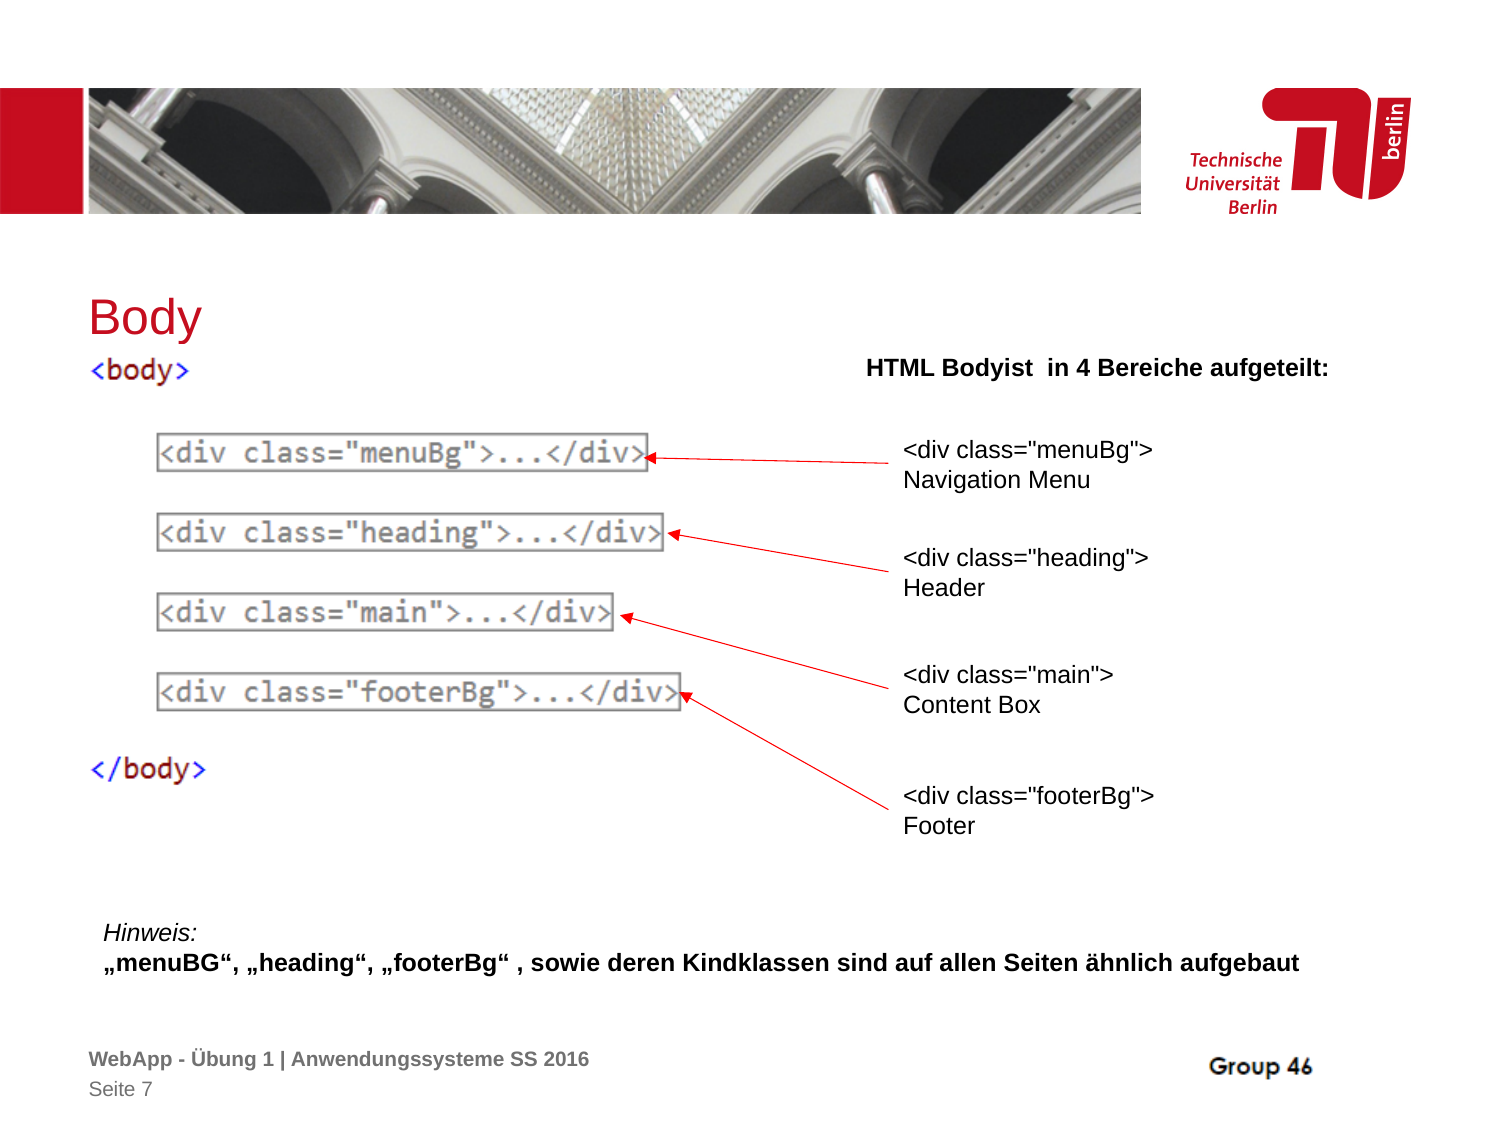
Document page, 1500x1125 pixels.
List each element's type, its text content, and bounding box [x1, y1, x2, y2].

picture [0, 88, 1141, 214]
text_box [619, 615, 889, 690]
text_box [667, 532, 889, 573]
text_box <div class="main"> Content Box [888, 651, 1258, 726]
text_box <div class="footerBg"> Footer [888, 772, 1196, 847]
picture [1186, 88, 1411, 214]
text_box <div class="heading"> Header [888, 534, 1326, 610]
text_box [643, 457, 889, 464]
text_box HTML Bodyist in 4 Bereiche aufgeteilt: [851, 344, 1353, 389]
title Body [88, 285, 1411, 345]
slide_number Seite 7 [88, 1075, 1175, 1101]
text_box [679, 691, 889, 811]
picture [1175, 1013, 1437, 1113]
text_box Hinweis: „menuBG“, „heading“, „footerBg“ , sowie deren Kindklassen sind auf allen Seiten ähnlich aufgebaut [88, 909, 1317, 985]
text_box <div class="menuBg"> Navigation Menu [888, 425, 1279, 501]
footer WebApp - Übung 1 | Anwendungssysteme SS 2016 [88, 1045, 1175, 1071]
picture [88, 344, 744, 796]
